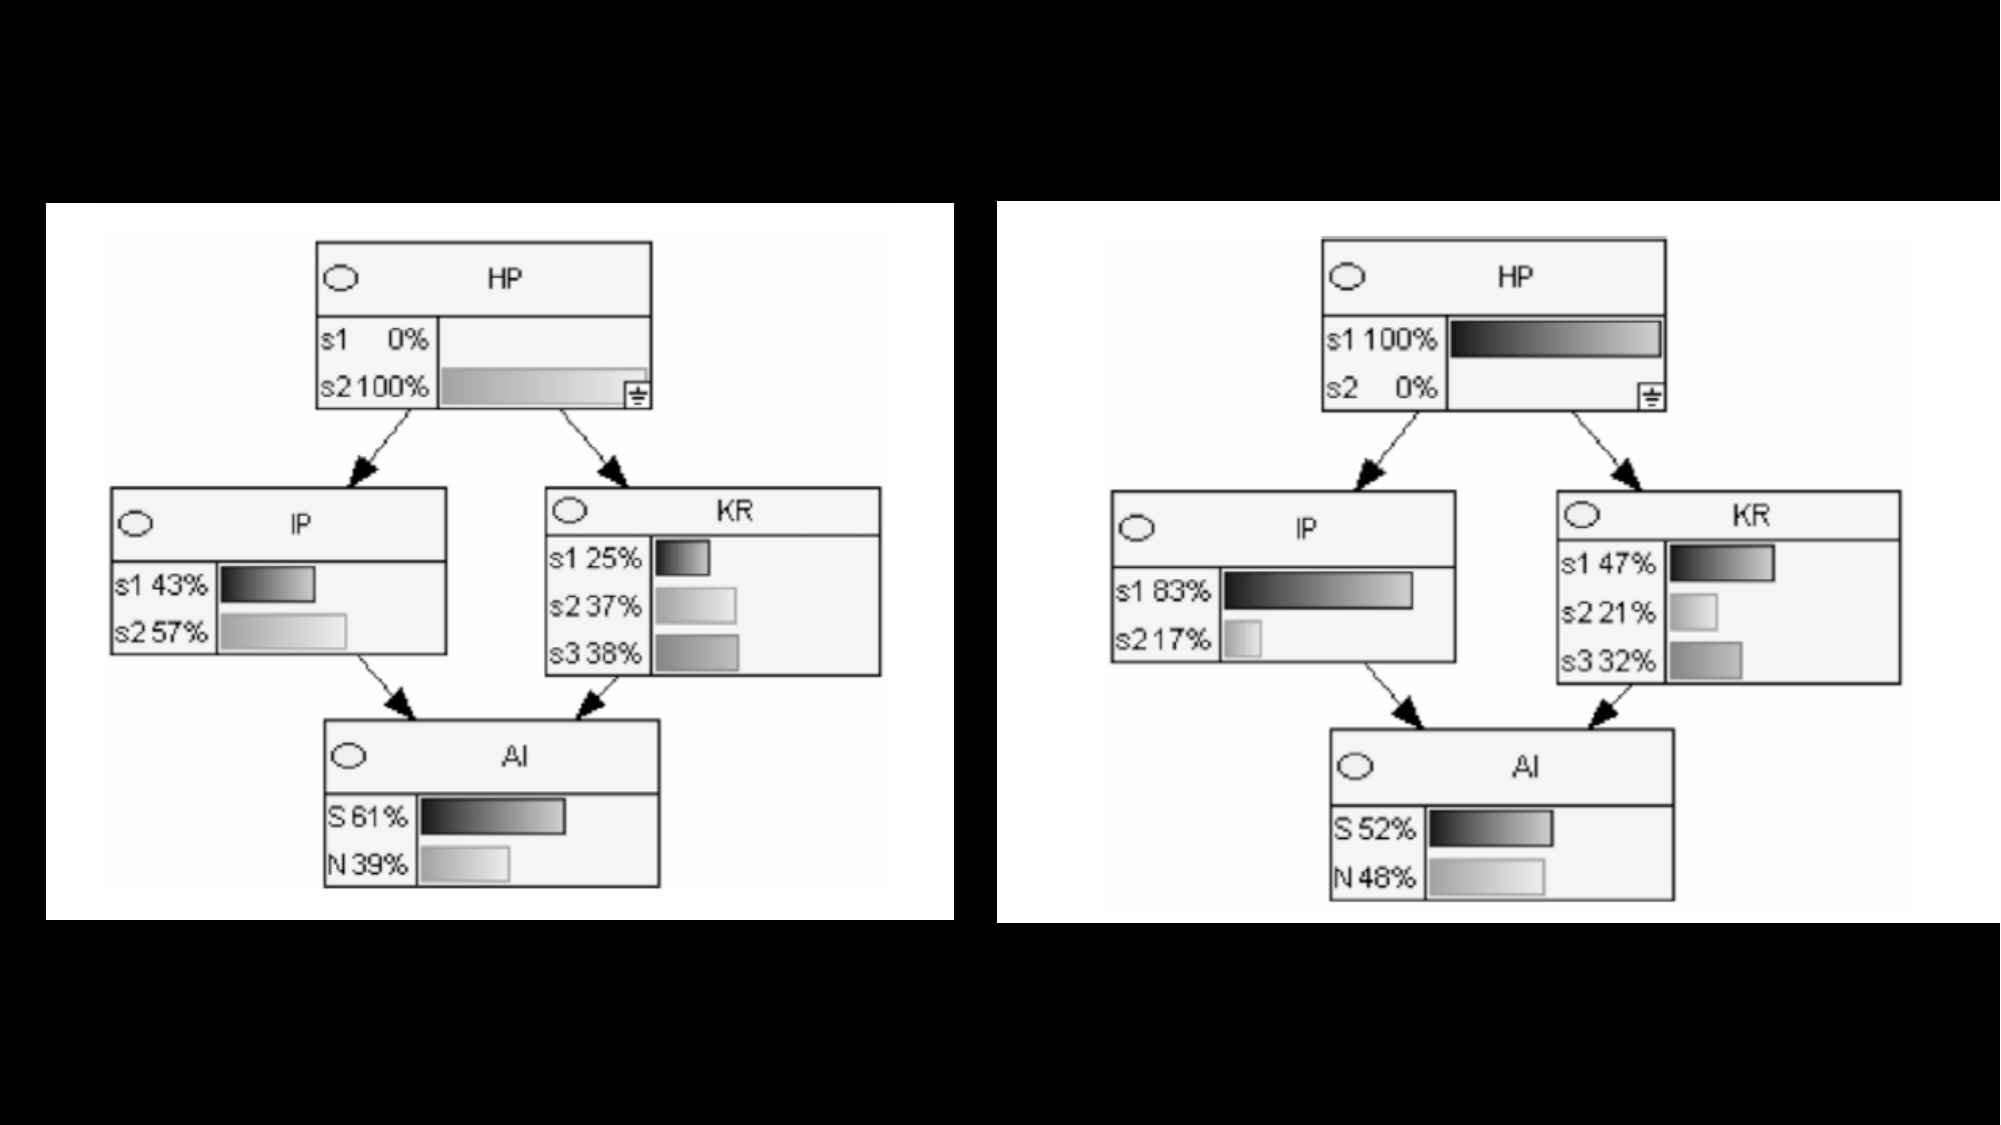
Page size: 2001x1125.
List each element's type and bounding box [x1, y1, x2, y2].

picture [997, 201, 2000, 923]
picture [45, 203, 954, 920]
